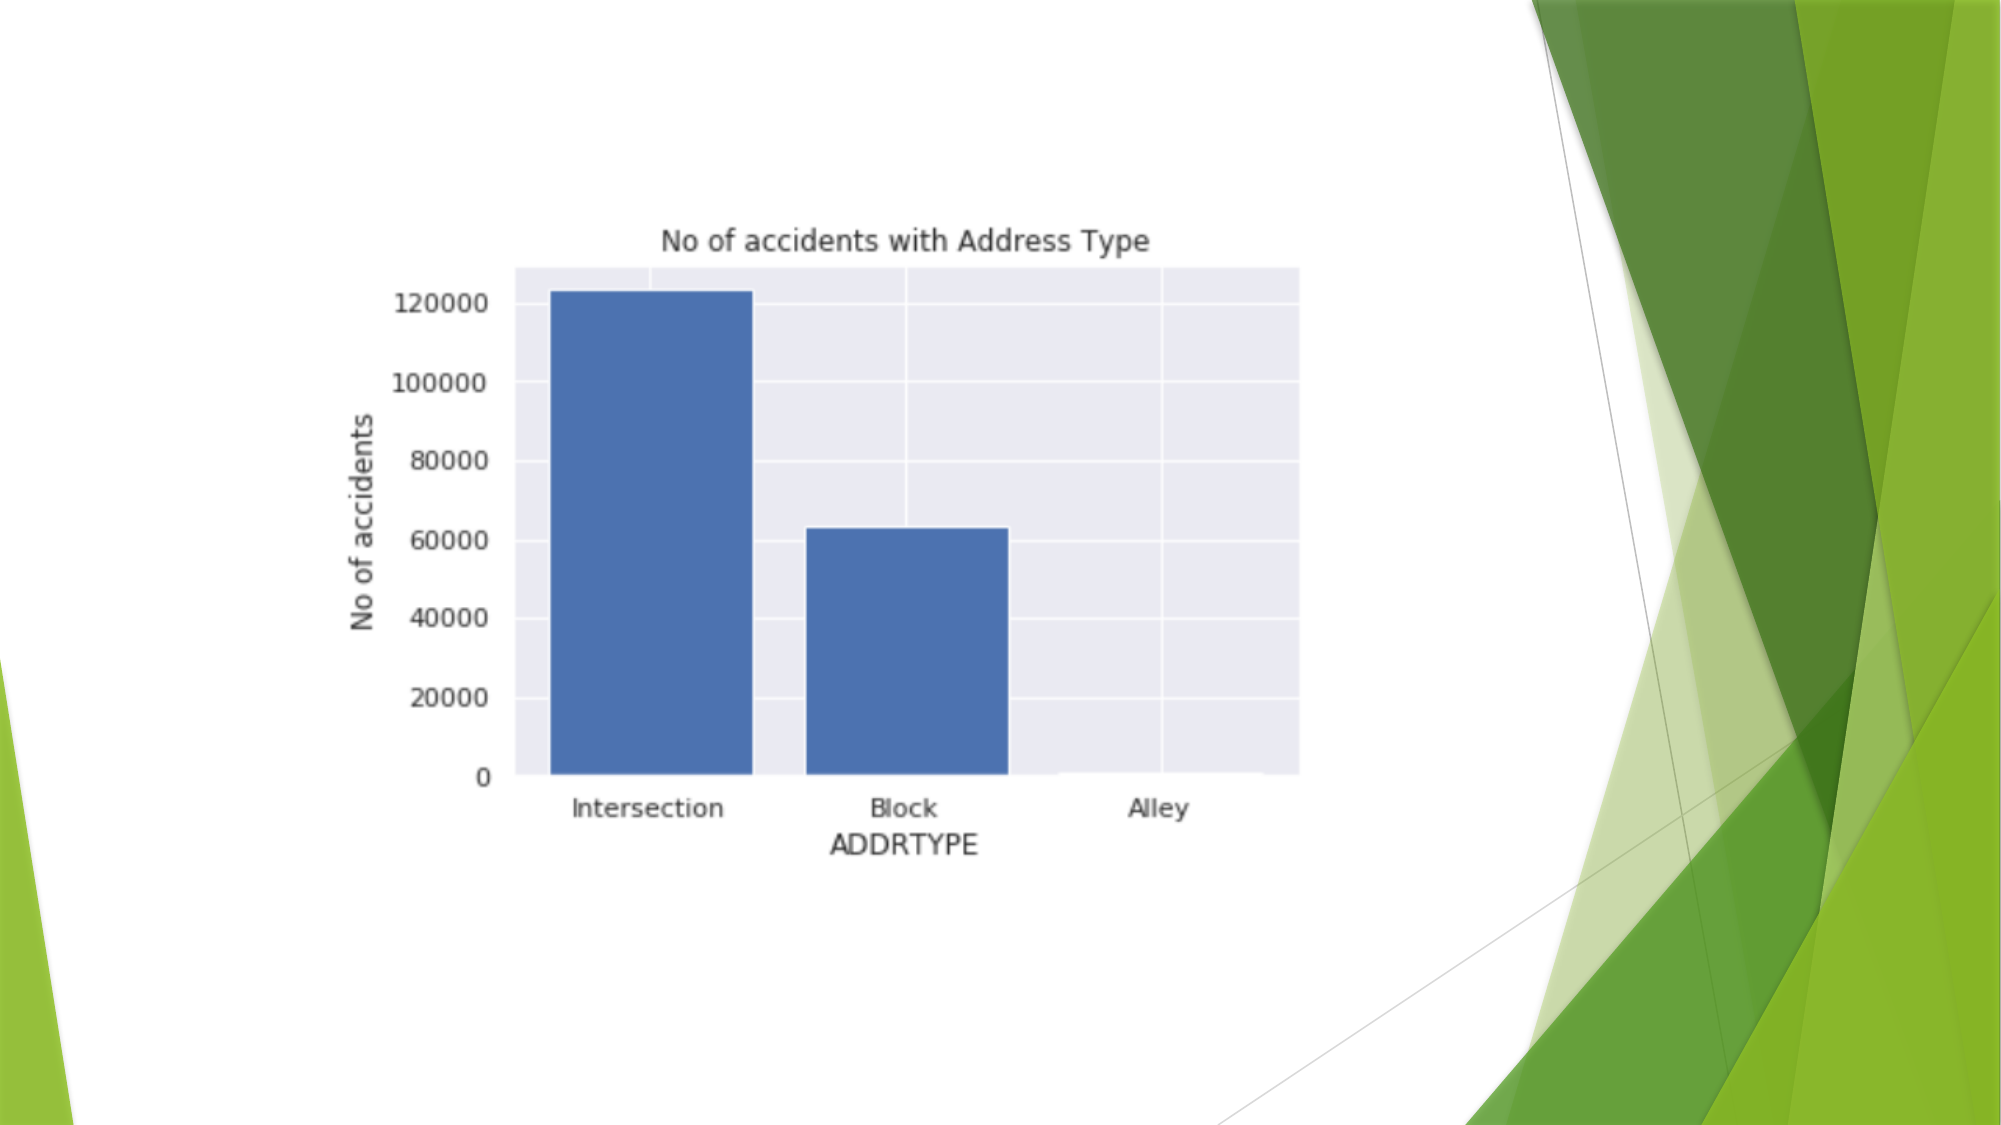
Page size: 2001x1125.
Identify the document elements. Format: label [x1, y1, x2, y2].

list [157, 210, 1475, 894]
